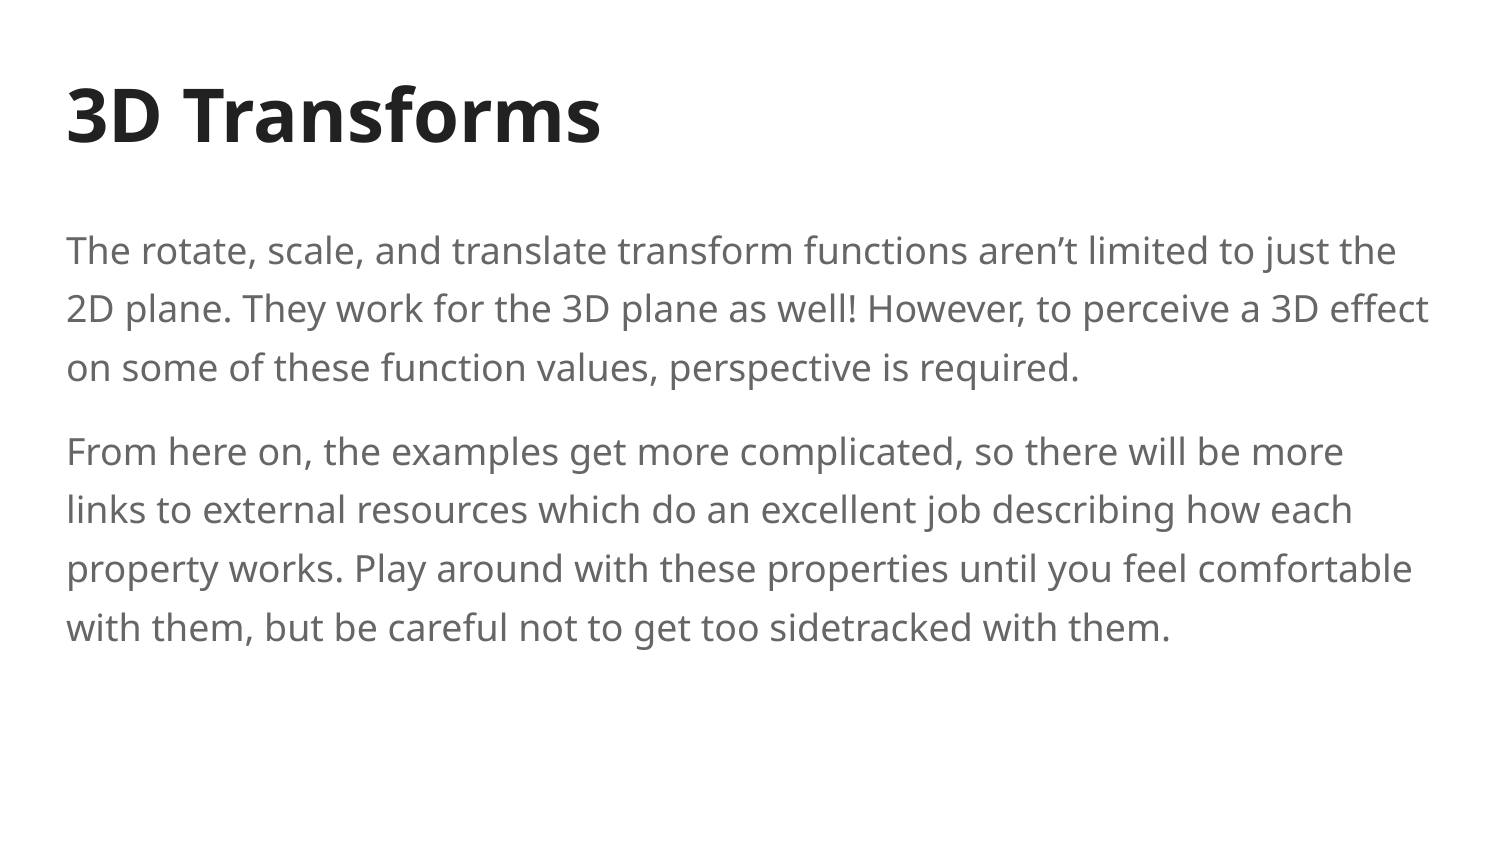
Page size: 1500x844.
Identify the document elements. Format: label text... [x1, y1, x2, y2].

title 3D Transforms [51, 48, 1449, 180]
list The rotate, scale, and translate transform functions aren’t limited to just the 2D plane. They work for the 3D plane as well! However, to perceive a 3D effect on some of these function values, perspective is required. From here on, the examples get more complicated, so there will be more links to external resources which do an excellent job describing how each property works. Play around with these properties until you feel comfortable with them, but be careful not to get too sidetracked with them. [51, 201, 1449, 750]
